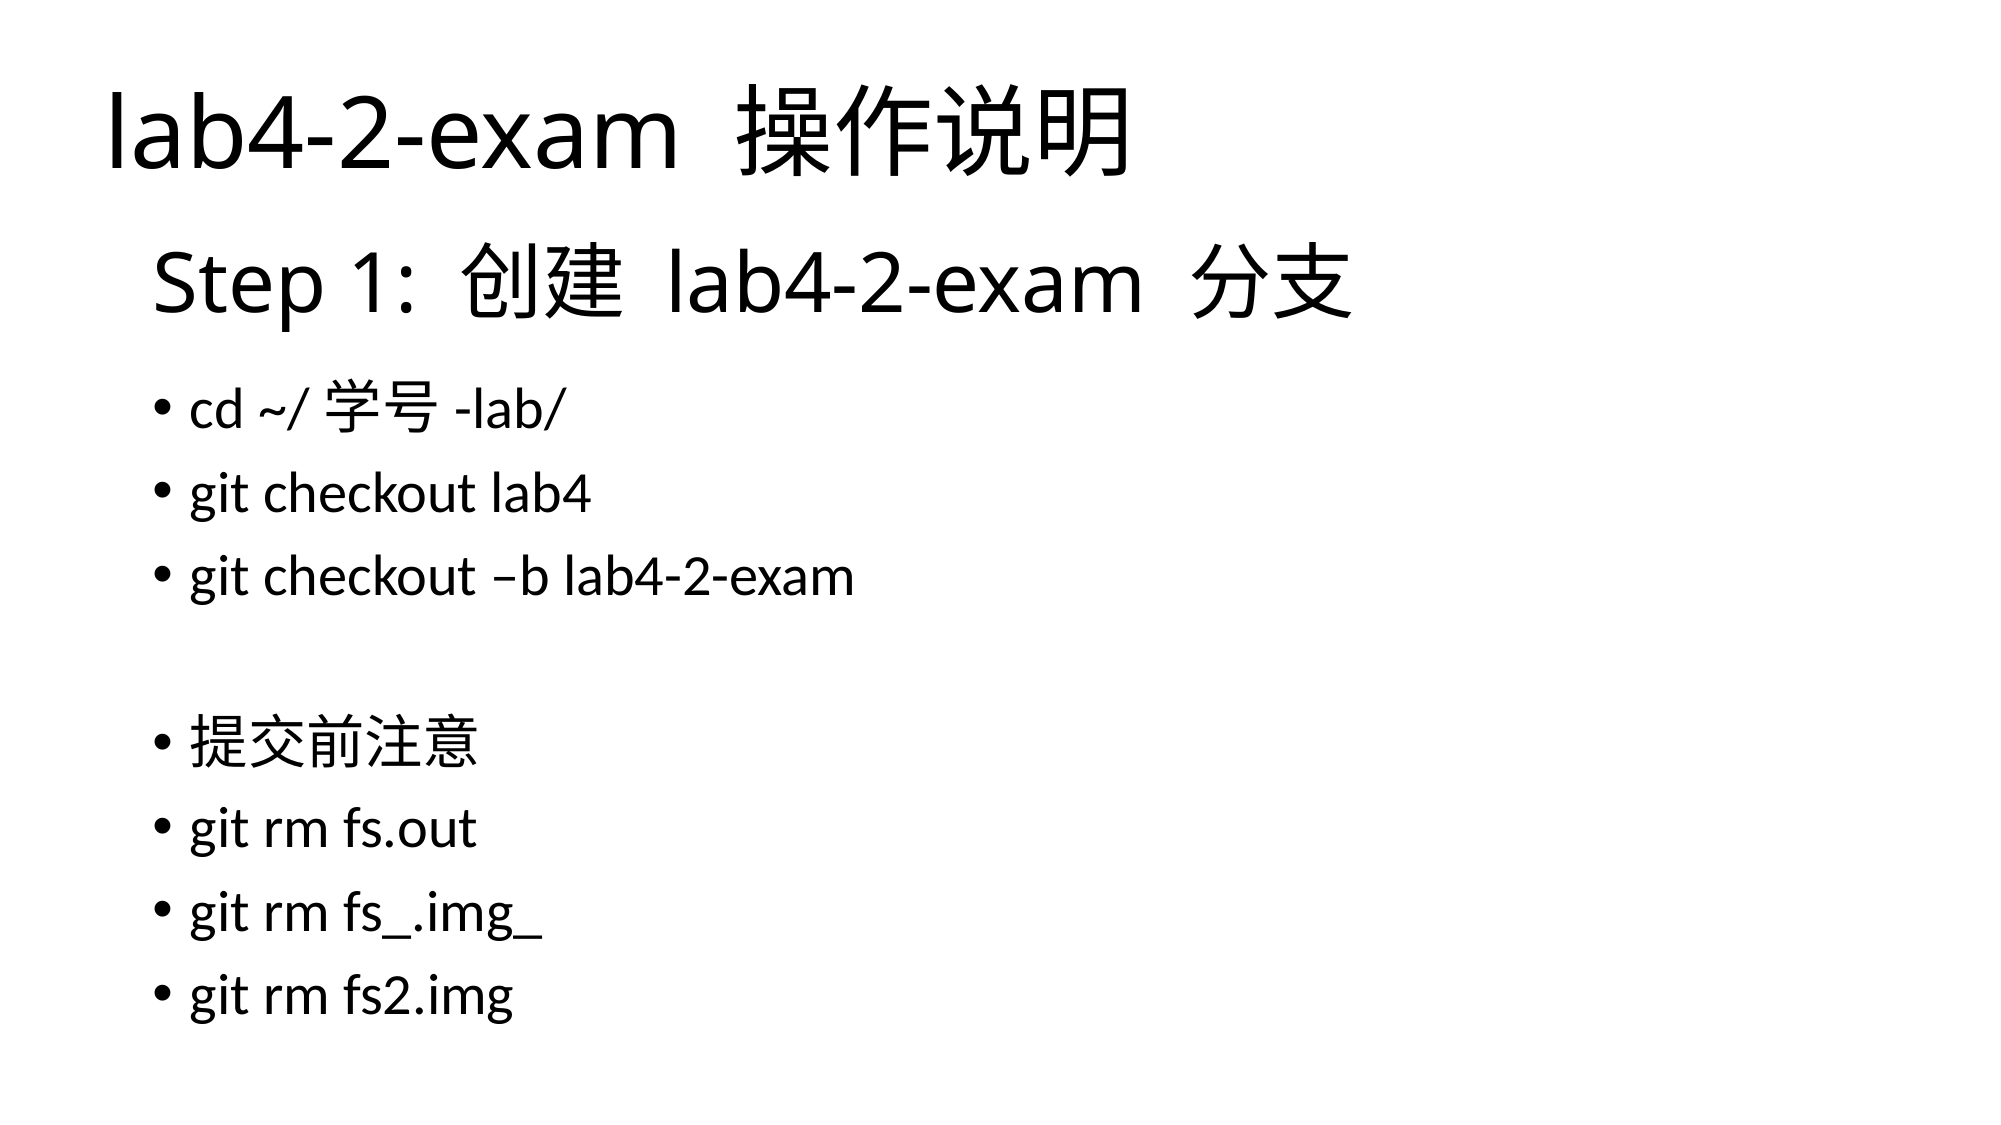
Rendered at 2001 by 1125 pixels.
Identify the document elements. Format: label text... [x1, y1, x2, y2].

list cd ~/学号-lab/ git checkout lab4 git checkout –b lab4-2-exam 提交前注意 git rm fs.out git rm fs_.img_ git rm fs2.img [137, 370, 1863, 1085]
text_box lab4-2-exam 操作说明 [89, 61, 1149, 197]
title Step 1: 创建 lab4-2-exam 分支 [137, 176, 1863, 370]
